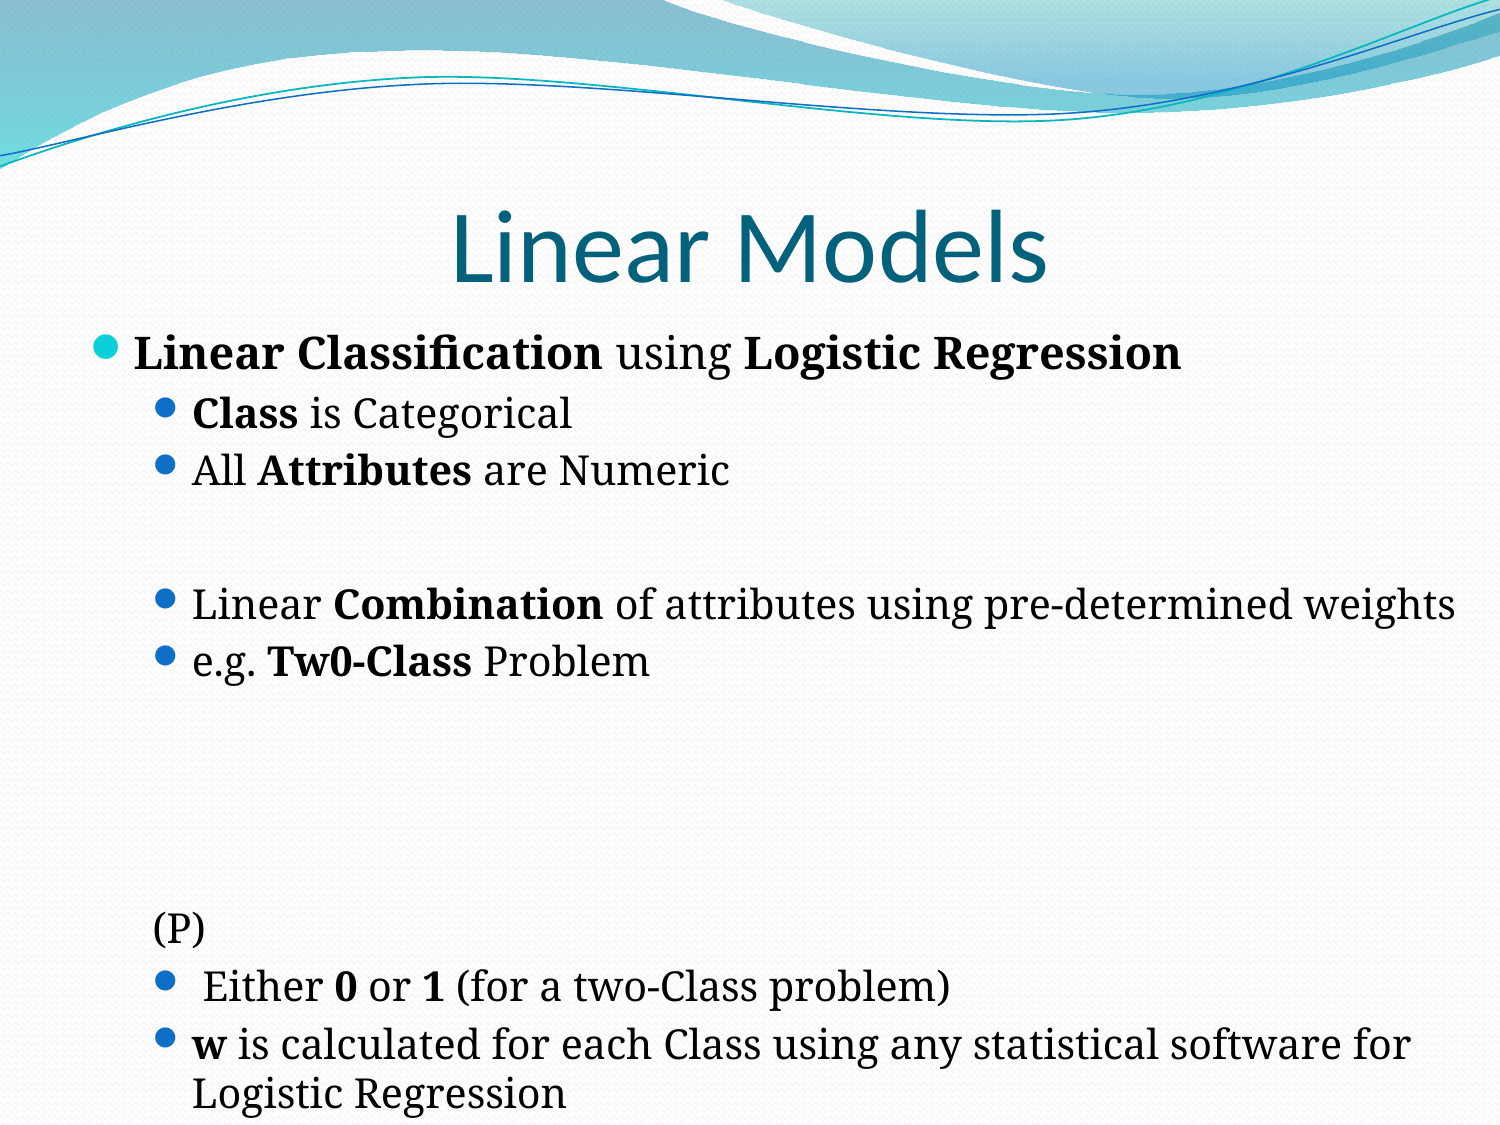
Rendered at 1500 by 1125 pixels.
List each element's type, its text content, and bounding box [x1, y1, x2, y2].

title Linear Models [75, 115, 1425, 303]
